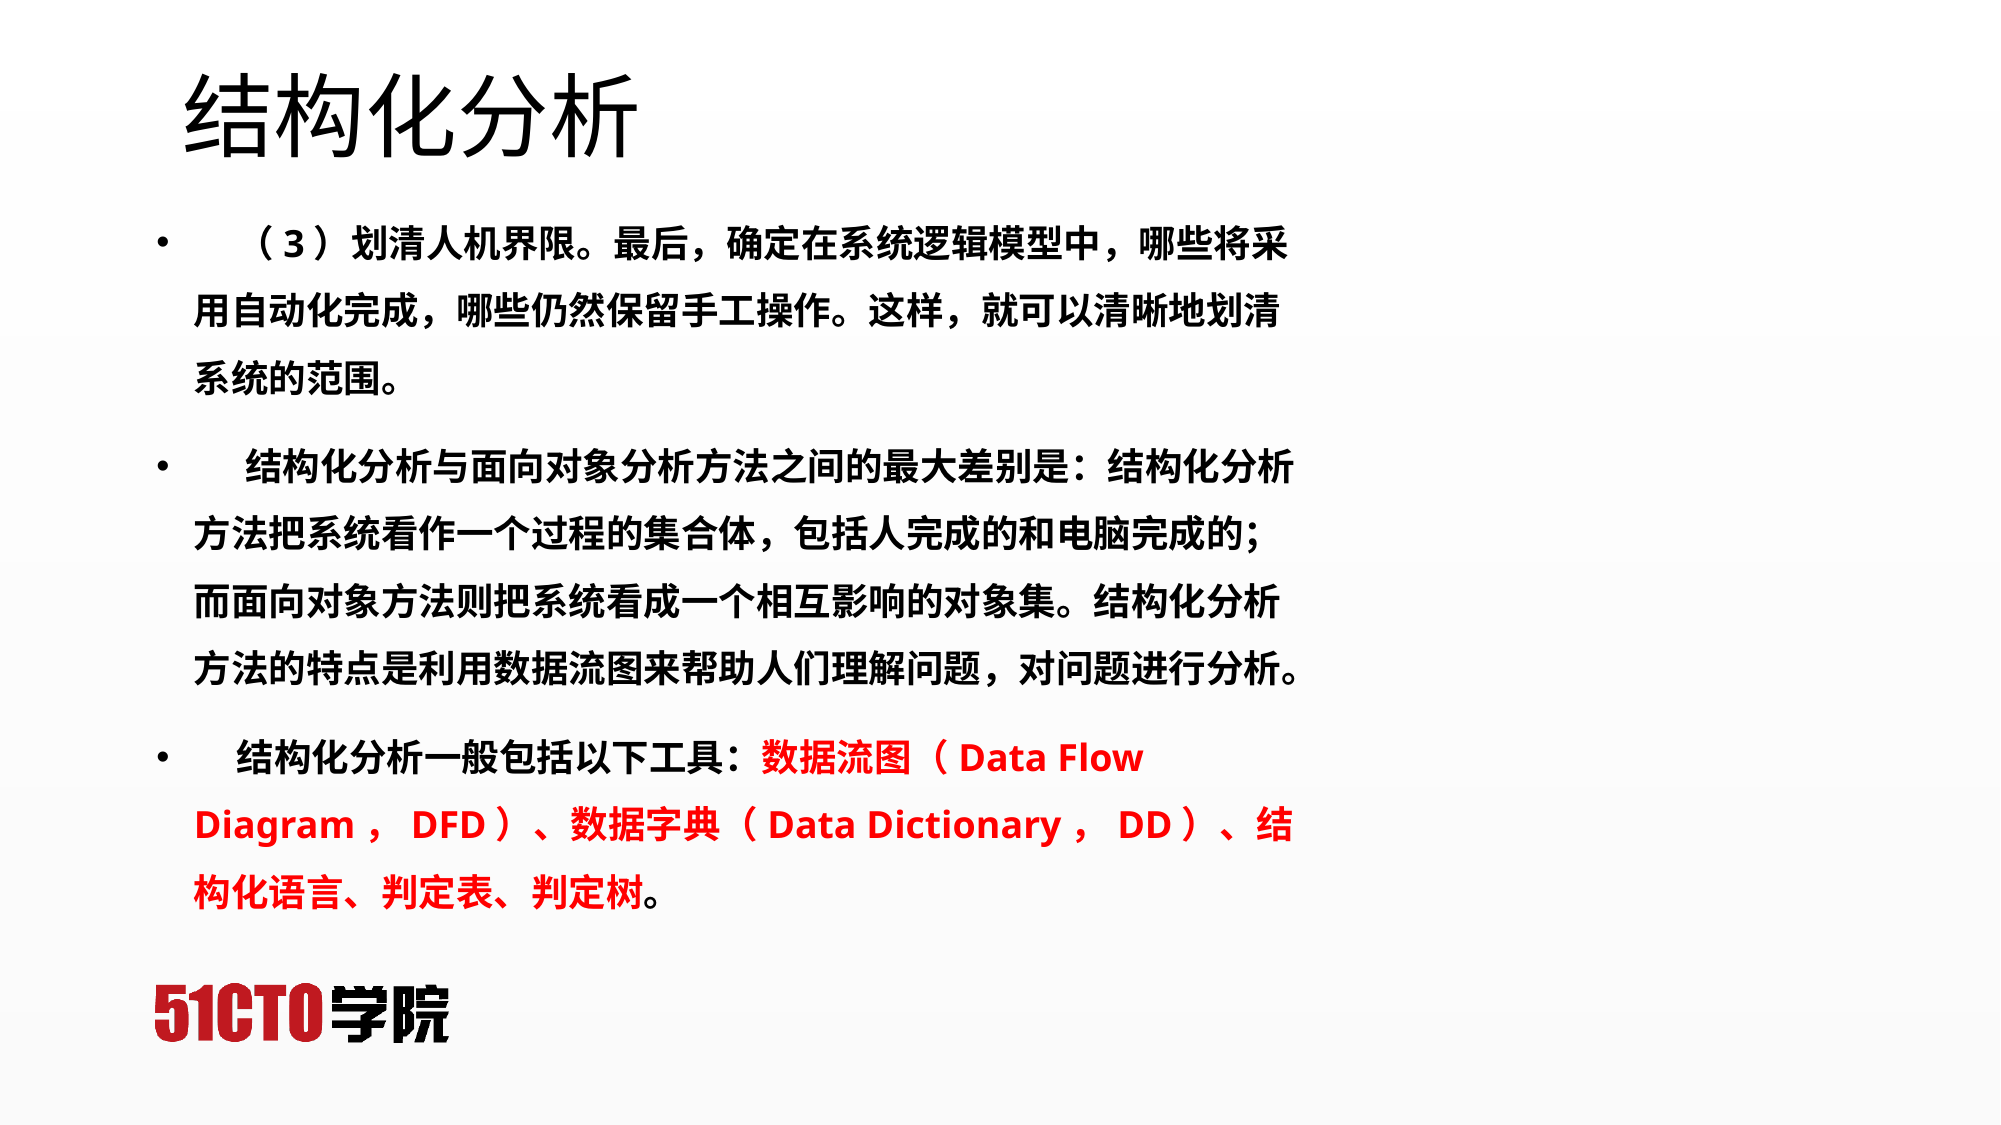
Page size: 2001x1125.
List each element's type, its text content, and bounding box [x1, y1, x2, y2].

list （3）划清人机界限。最后，确定在系统逻辑模型中，哪些将采用自动化完成，哪些仍然保留手工操作。这样，就可以清晰地划清系统的范围。 结构化分析与面向对象分析方法之间的最大差别是：结构化分析方法把系统看作一个过程的集合体，包括人完成的和电脑完成的；而面向对象方法则把系统看成一个相互影响的对象集。结构化分析方法的特点是利用数据流图来帮助人们理解问题，对问题进行分析。 结构化分析一般包括以下工具：数据流图（Data Flow Diagram，DFD）、数据字典（Data Dictionary，DD）、结构化语言、判定表、判定树。 [141, 189, 1312, 966]
title 结构化分析 [167, 12, 1893, 230]
picture [155, 983, 449, 1043]
